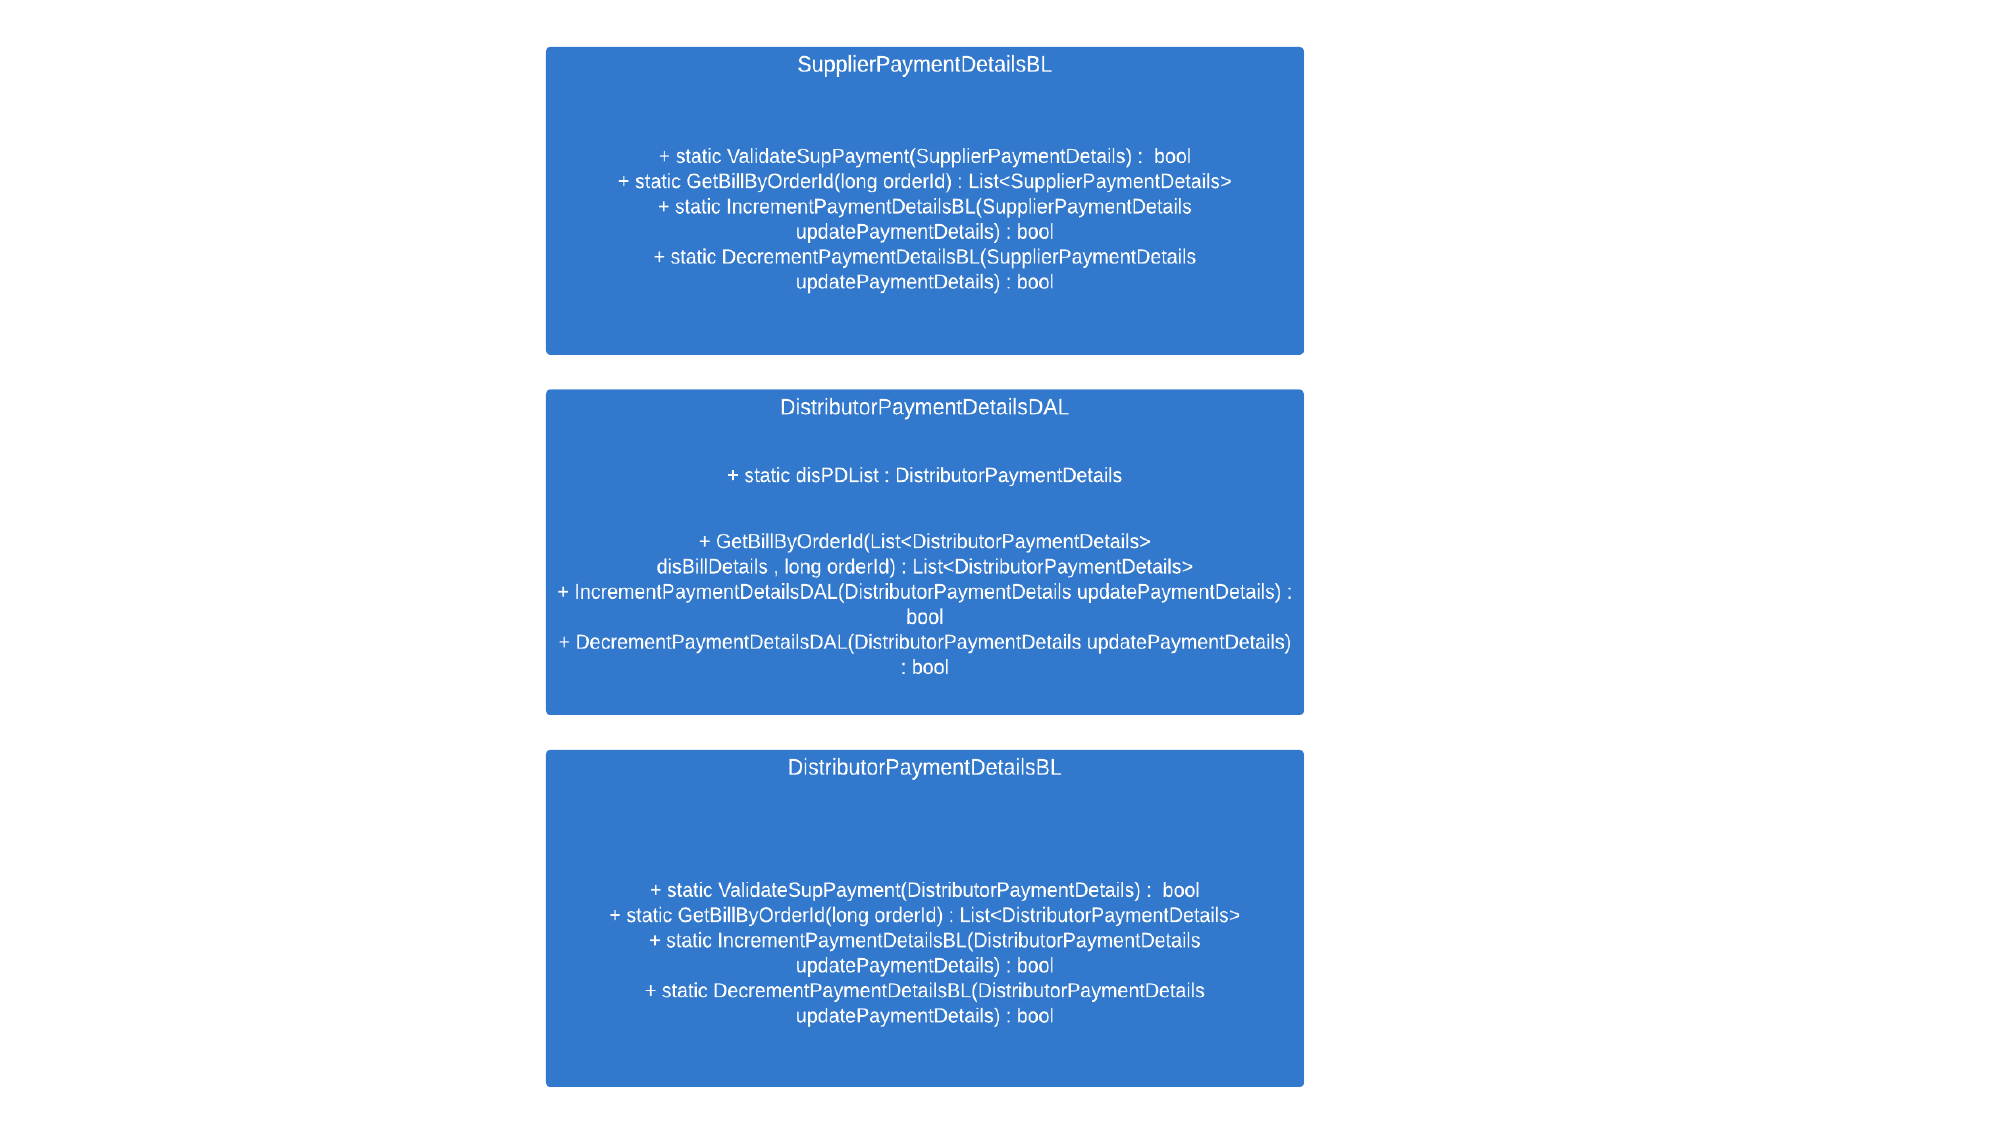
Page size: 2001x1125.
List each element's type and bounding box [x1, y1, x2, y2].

picture [490, 33, 1359, 1087]
